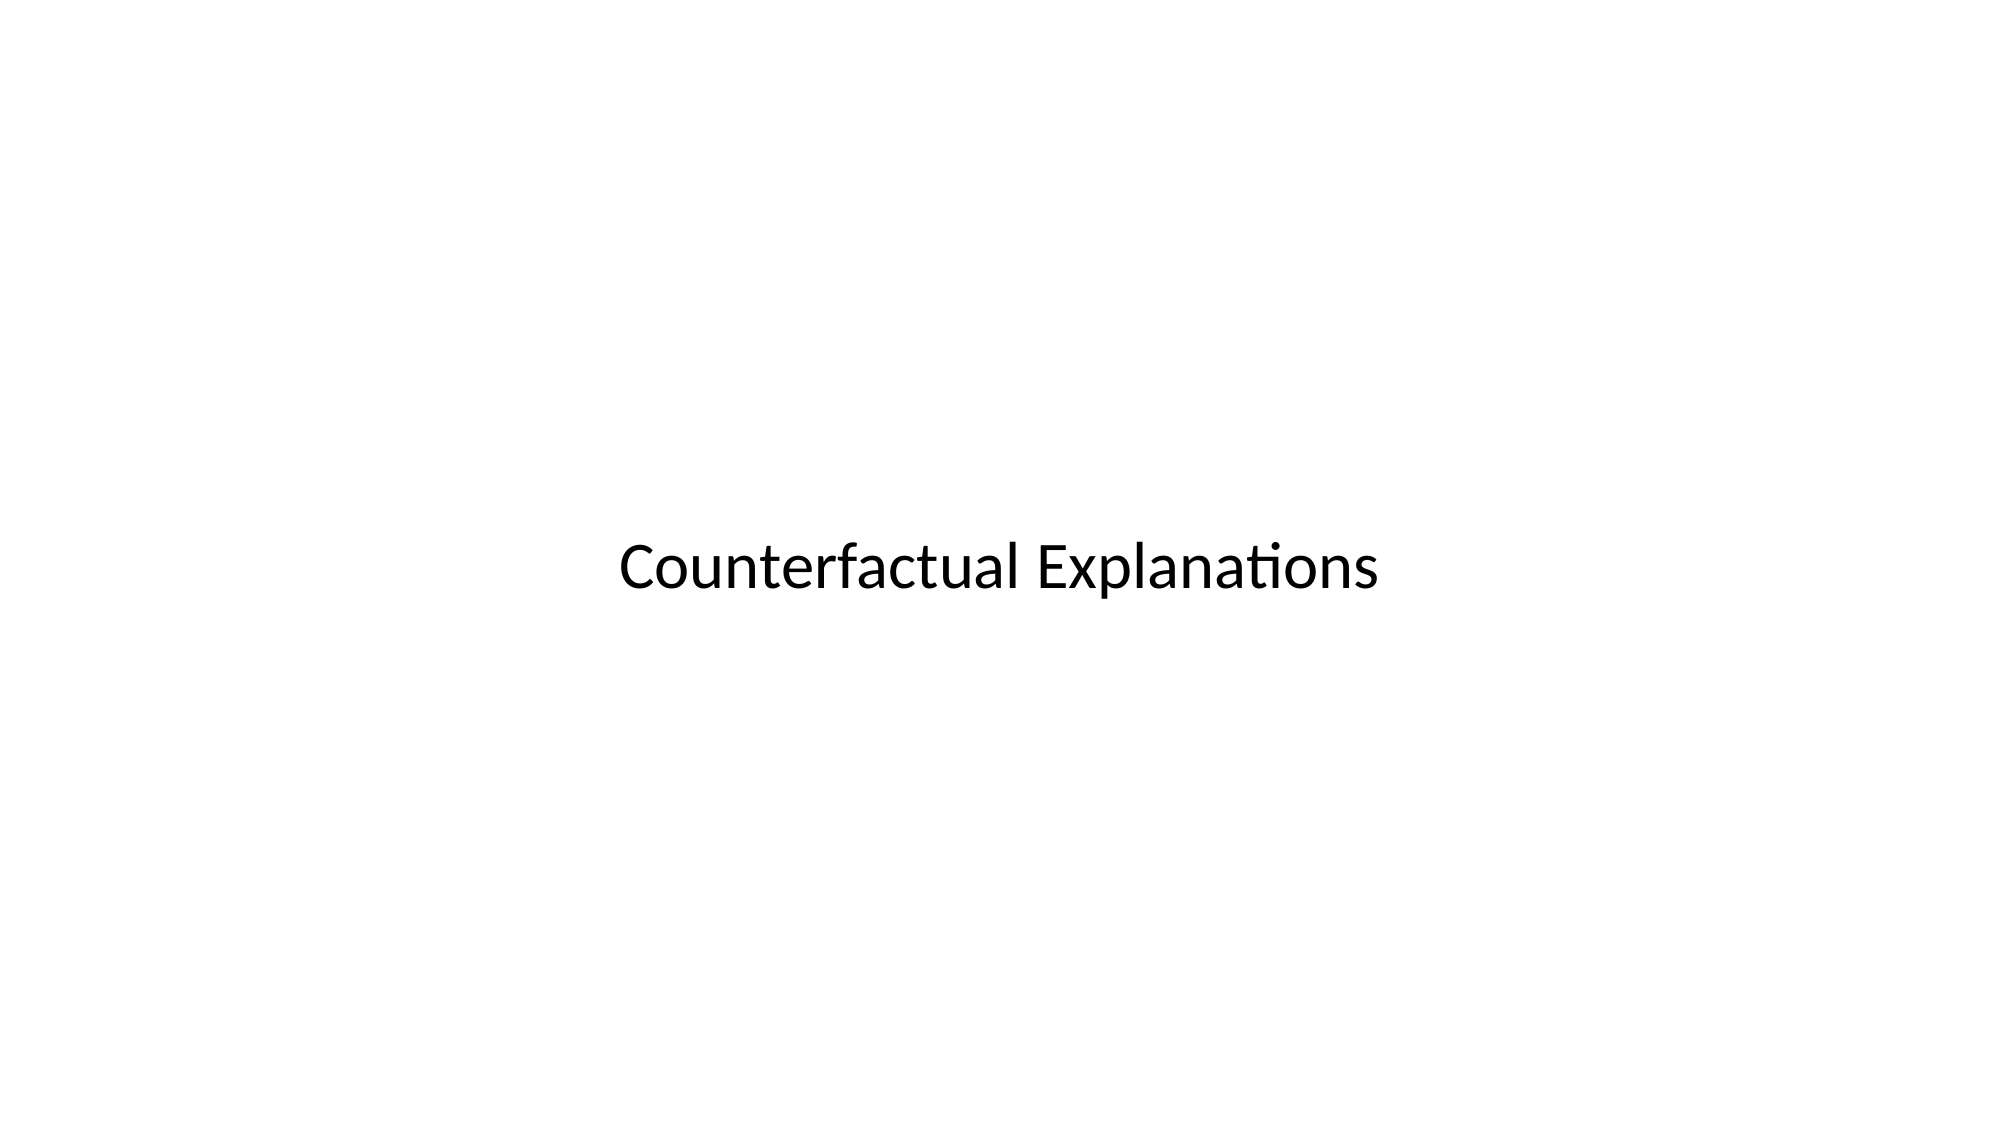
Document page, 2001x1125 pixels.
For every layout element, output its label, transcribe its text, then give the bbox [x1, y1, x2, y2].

text_box Counterfactual Explanations [604, 514, 1396, 610]
